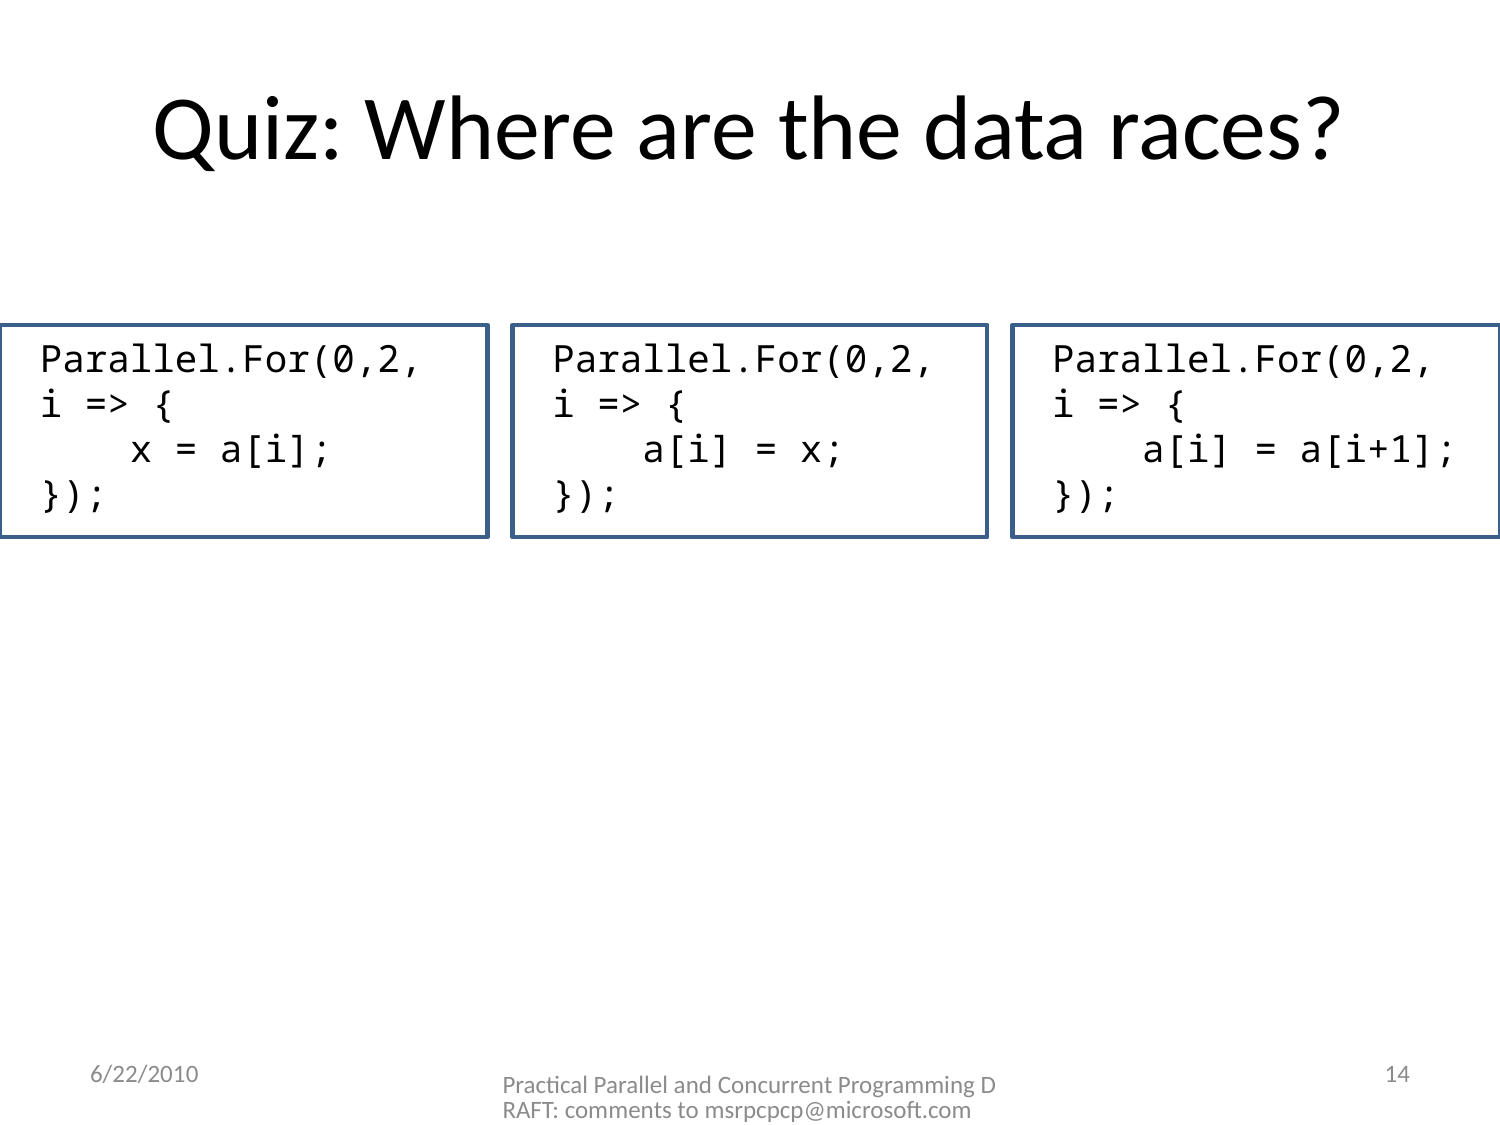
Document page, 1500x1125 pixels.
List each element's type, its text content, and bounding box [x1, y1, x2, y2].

text_box [1010, 323, 1500, 539]
text_box [0, 323, 490, 539]
text_box [510, 323, 989, 539]
slide_number 14 [1074, 1042, 1425, 1103]
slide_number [75, 1042, 425, 1103]
footer Practical Parallel and Concurrent Programming DRAFT: comments to msrpcpcp@microsoft.com [487, 1042, 1013, 1125]
title Quiz: Where are the data races? [75, 45, 1425, 200]
